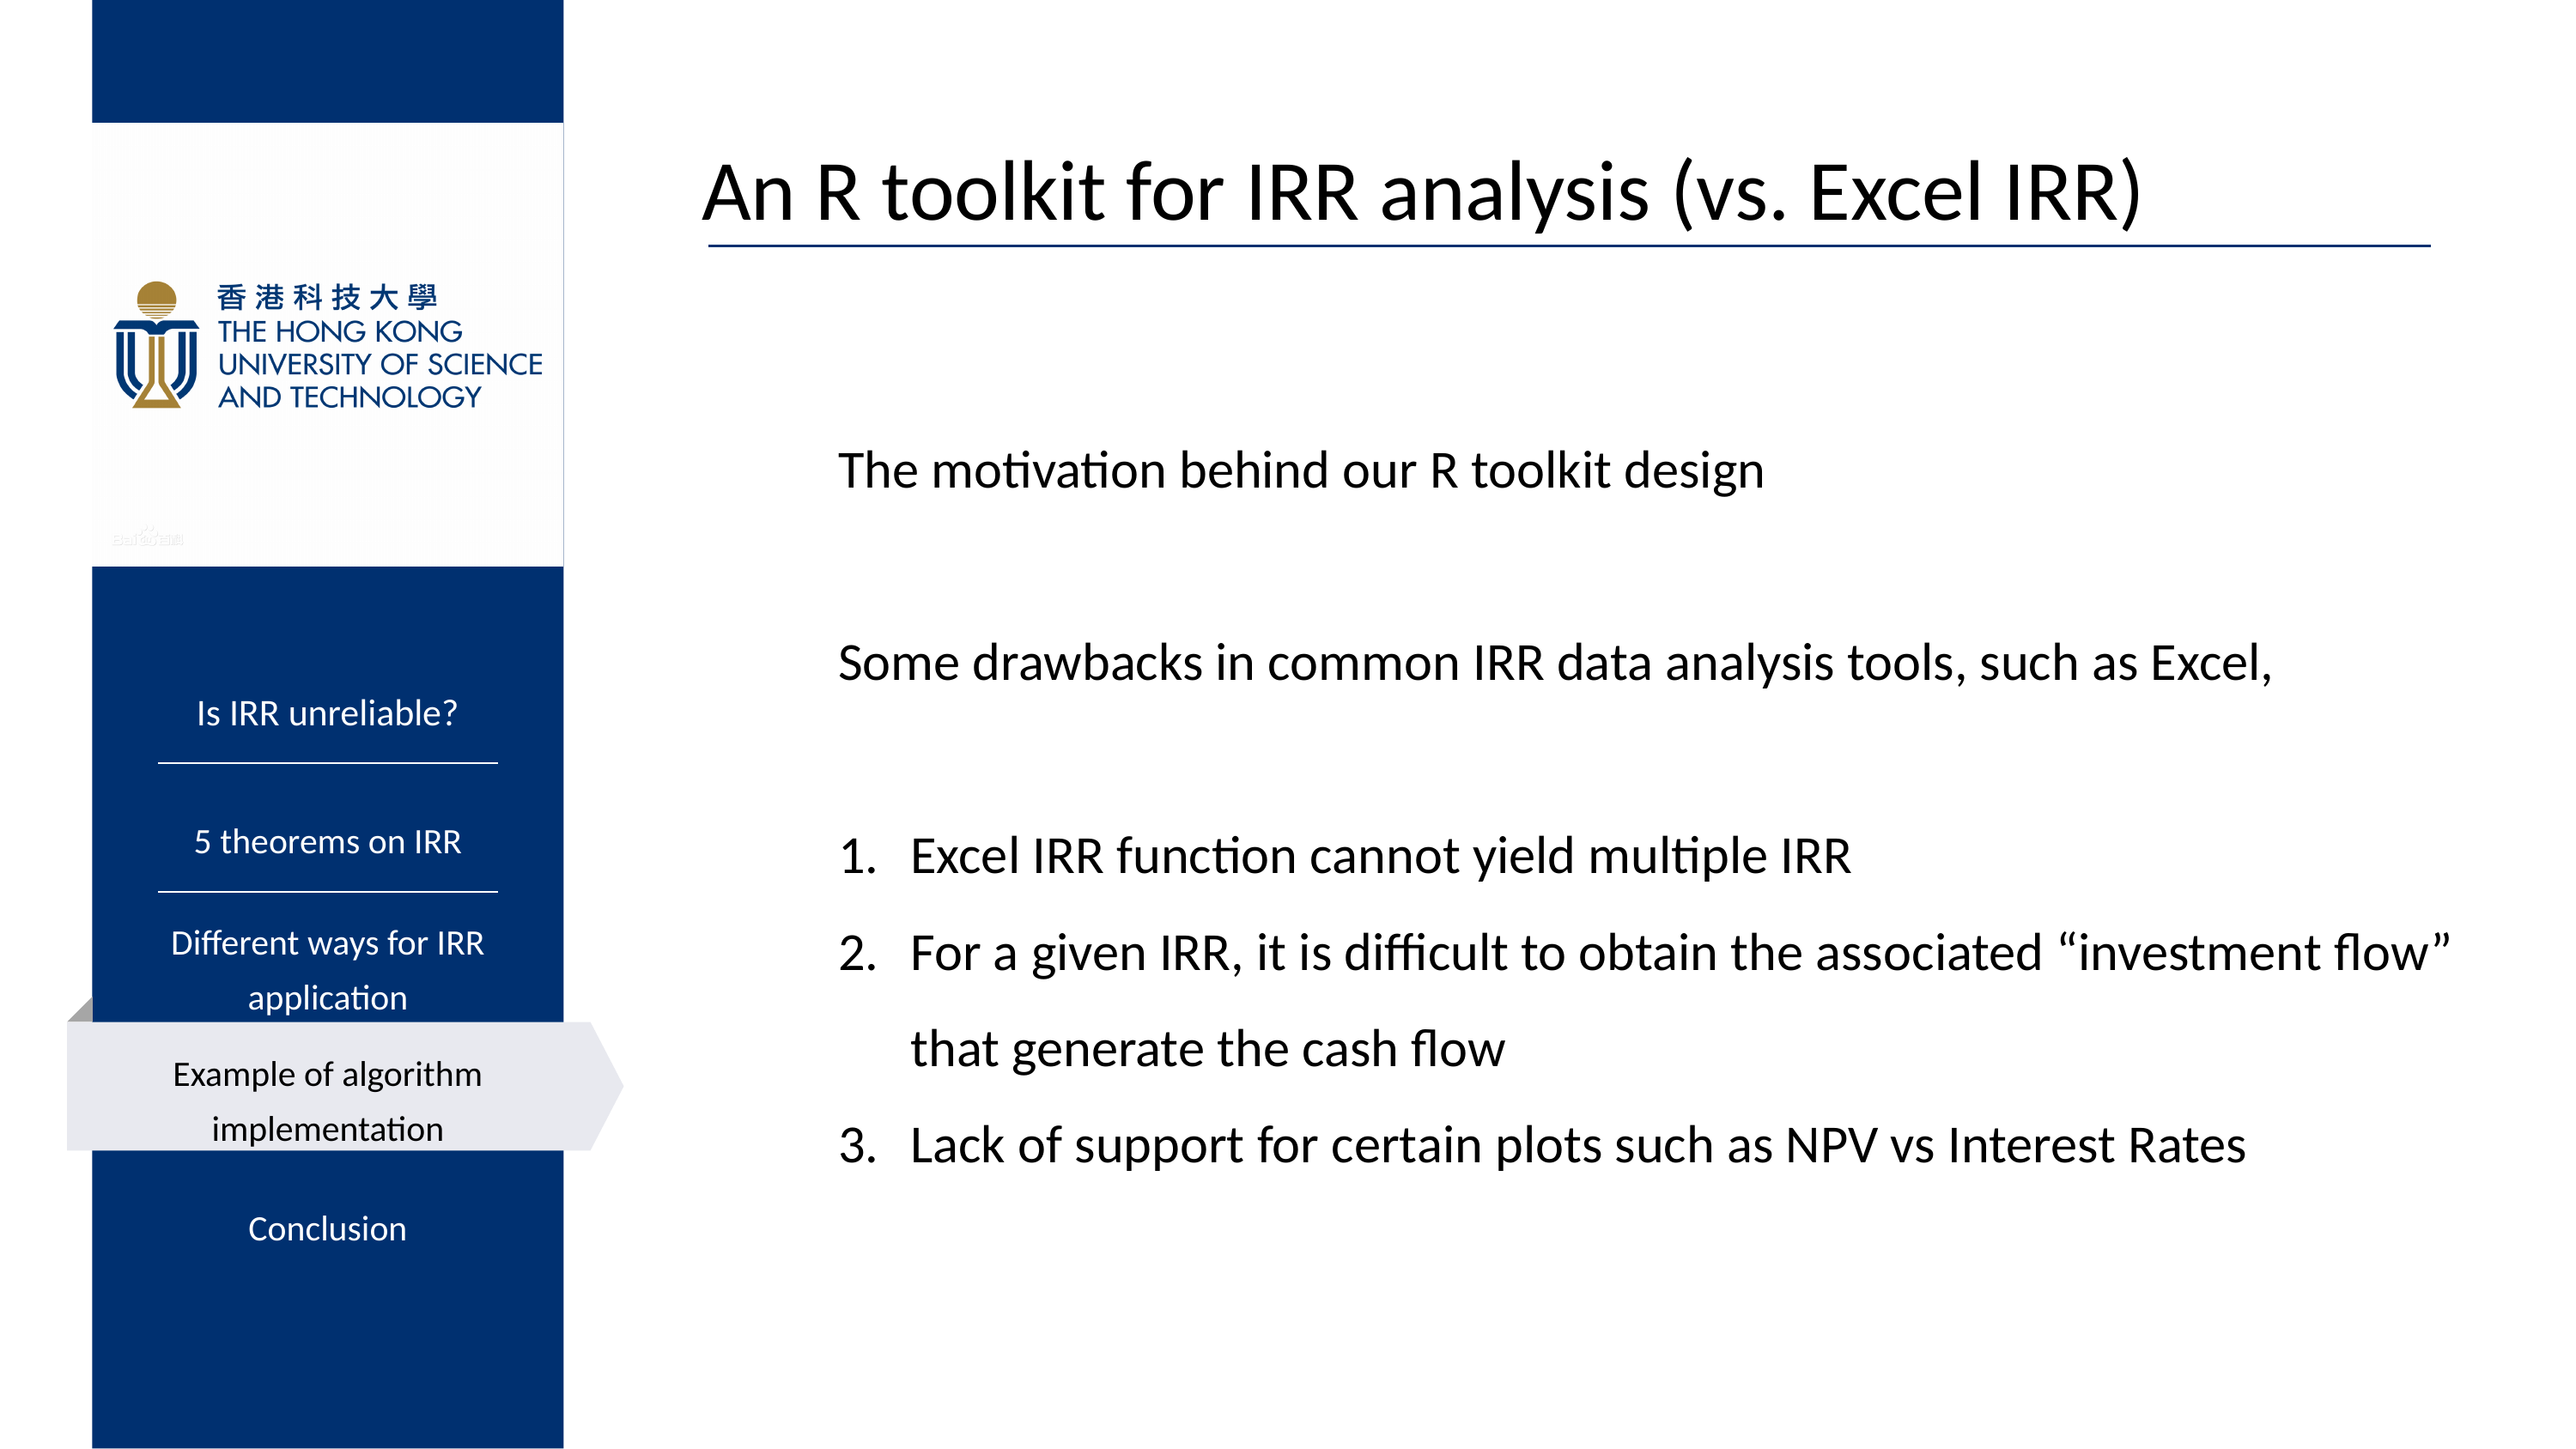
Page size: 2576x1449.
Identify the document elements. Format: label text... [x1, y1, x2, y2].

text_box An R toolkit for IRR analysis (vs. Excel IRR) [702, 105, 2425, 237]
text_box The motivation behind our R toolkit design Some drawbacks in common IRR data analysis tools, such as Excel, Excel IRR function cannot yield multiple IRR For a given IRR, it is difficult to obtain the associated “investment flow” that generate the cash flow Lack of support for certain plots such as NPV vs Interest Rates [825, 324, 2484, 1187]
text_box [66, 0, 624, 1449]
picture [92, 123, 563, 567]
